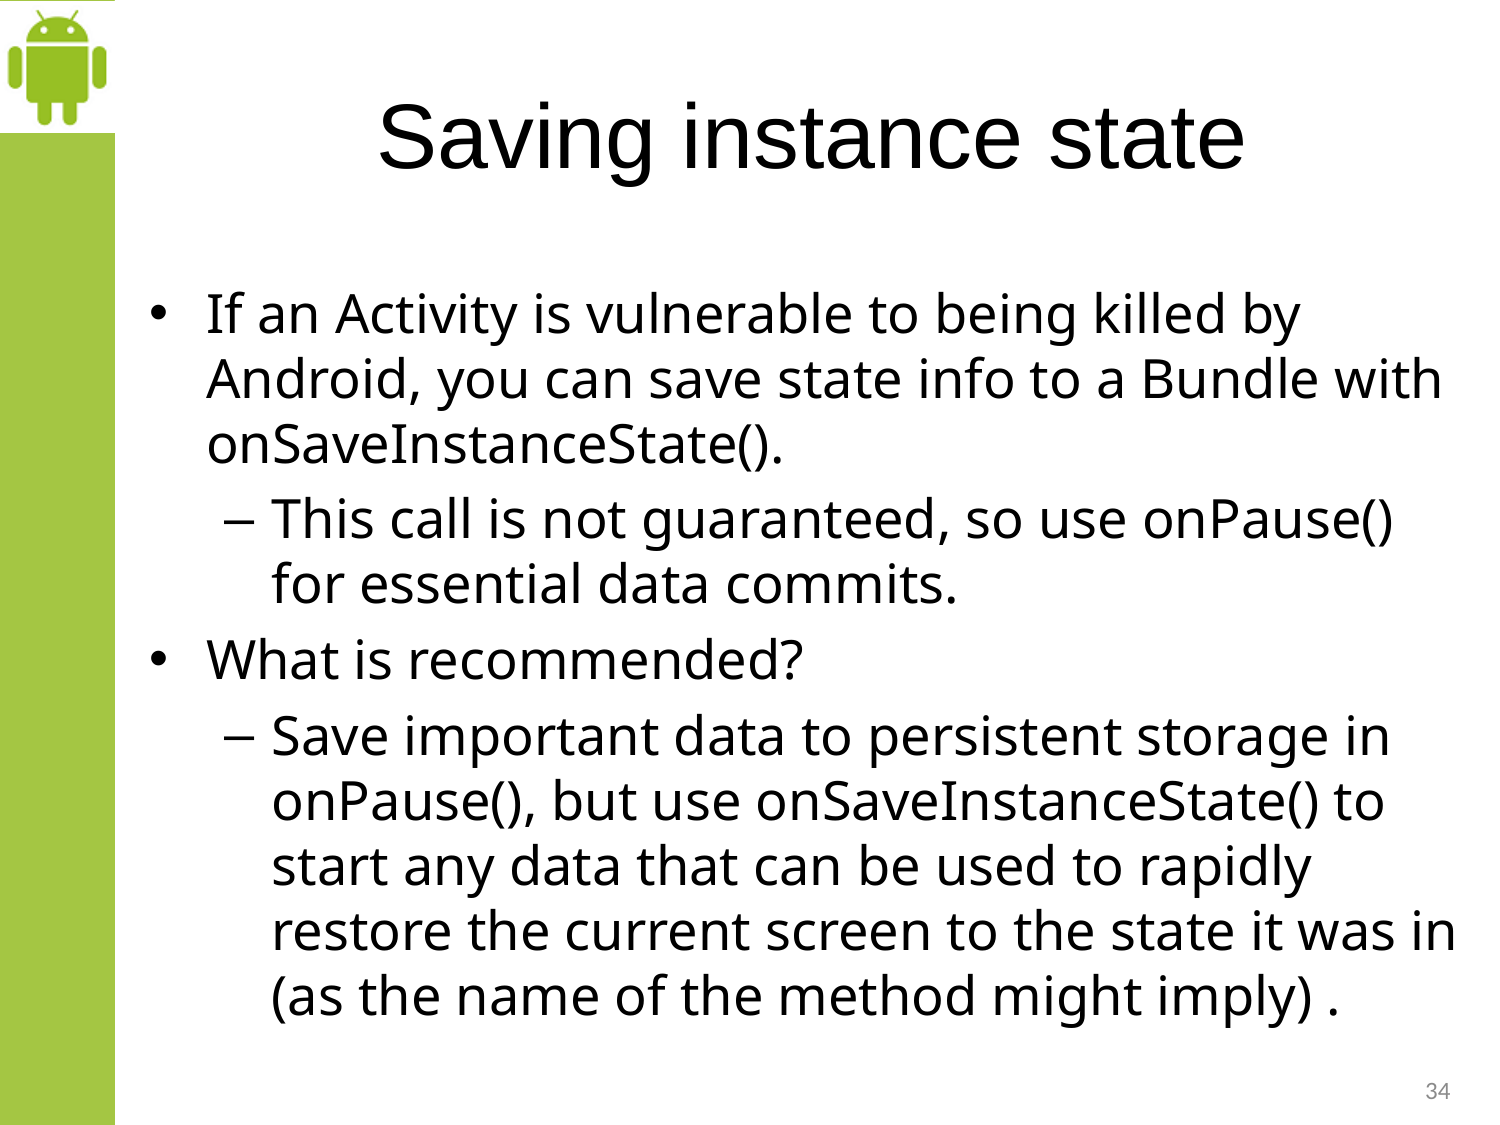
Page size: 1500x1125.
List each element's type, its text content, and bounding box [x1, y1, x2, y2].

picture [0, 1, 116, 133]
list If an Activity is vulnerable to being killed by Android, you can save state info to a Bundle with onSaveInstanceState(). This call is not guaranteed, so use onPause() for essential data commits. What is recommended? Save important data to persistent storage in onPause(), but use onSaveInstanceState() to start any data that can be used to rapidly restore the current screen to the state it was in (as the name of the method might imply) . [134, 271, 1485, 1014]
slide_number 34 [1115, 1059, 1466, 1120]
title Saving instance state [137, 38, 1488, 227]
